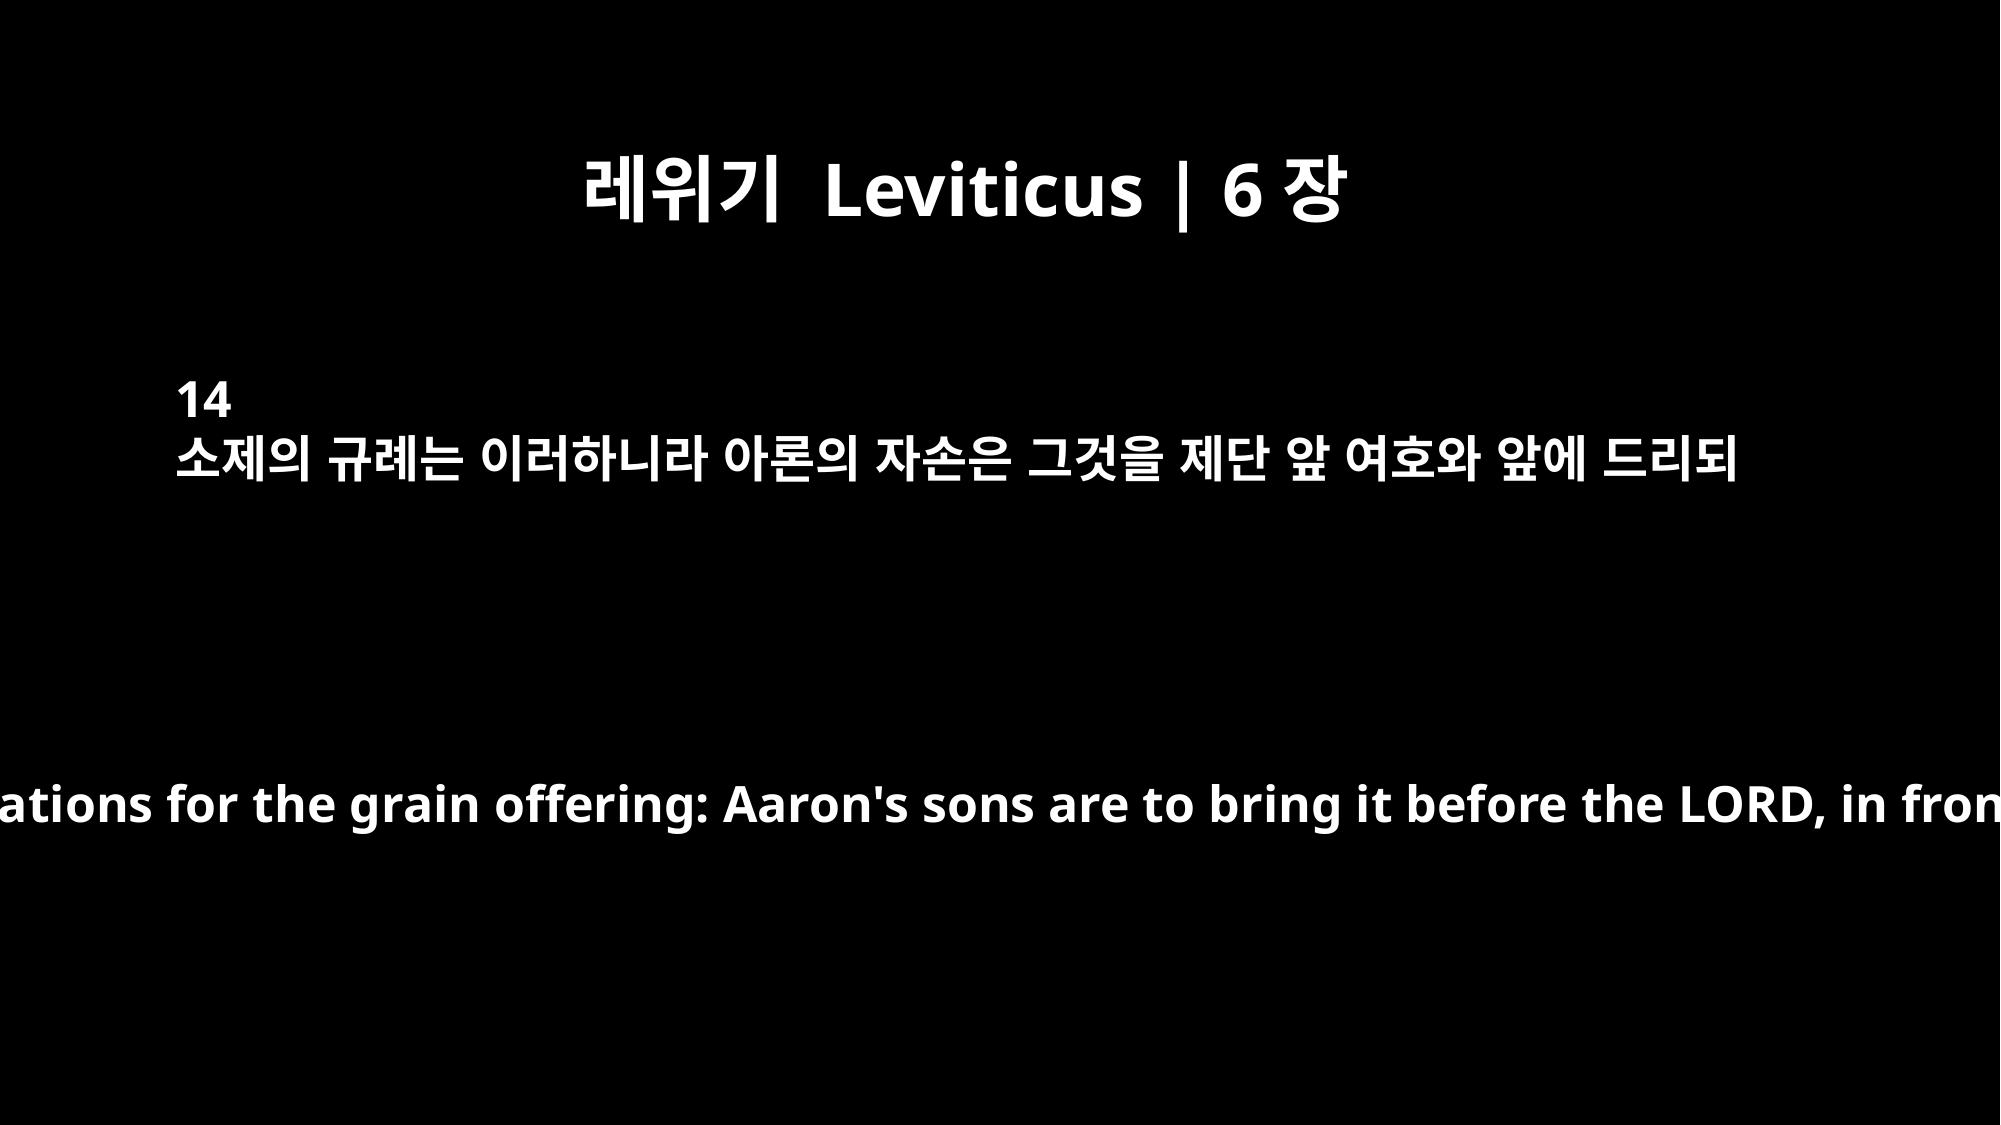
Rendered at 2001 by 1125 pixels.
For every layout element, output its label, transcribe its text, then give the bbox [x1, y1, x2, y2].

text_box 14 소제의 규례는 이러하니라 아론의 자손은 그것을 제단 앞 여호와 앞에 드리되 [160, 359, 1757, 495]
text_box "`These are the regulations for the grain offering: Aaron's sons are to bring it before the LORD, in front of the altar. [0, 764, 2000, 840]
text_box 레위기 Leviticus | 6장 [567, 136, 1365, 239]
